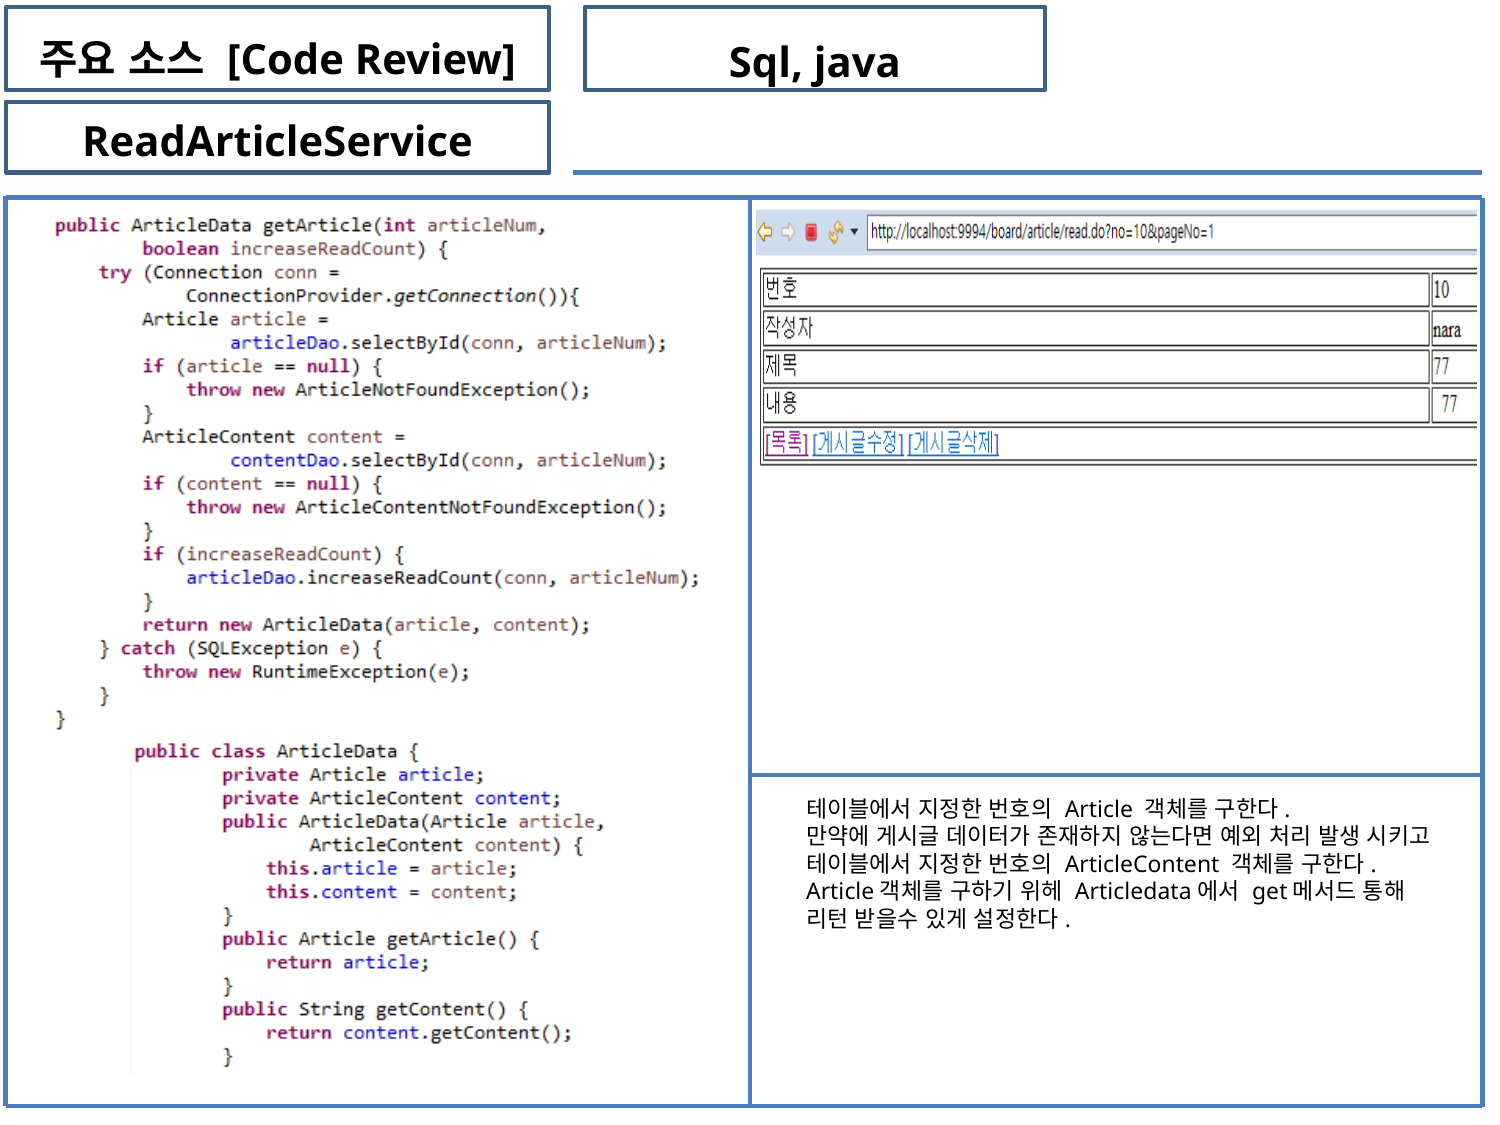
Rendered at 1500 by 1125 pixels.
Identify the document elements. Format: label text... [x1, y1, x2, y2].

picture [130, 741, 611, 1076]
text_box 테이블에서 지정한 번호의 Article 객체를 구한다. 만약에 게시글 데이터가 존재하지 않는다면 예외 처리 발생 시키고 테이블에서 지정한 번호의 ArticleContent 객체를 구한다. Article객체를 구하기 위헤 Articledata에서 get메서드 통해 리턴 받을수 있게 설정한다. [791, 786, 1447, 939]
text_box 주요 소스 [Code Review] [4, 5, 551, 92]
picture [51, 216, 704, 736]
picture [755, 207, 1477, 469]
text_box Sql, java [583, 5, 1047, 92]
text_box ReadArticleService [4, 100, 551, 175]
